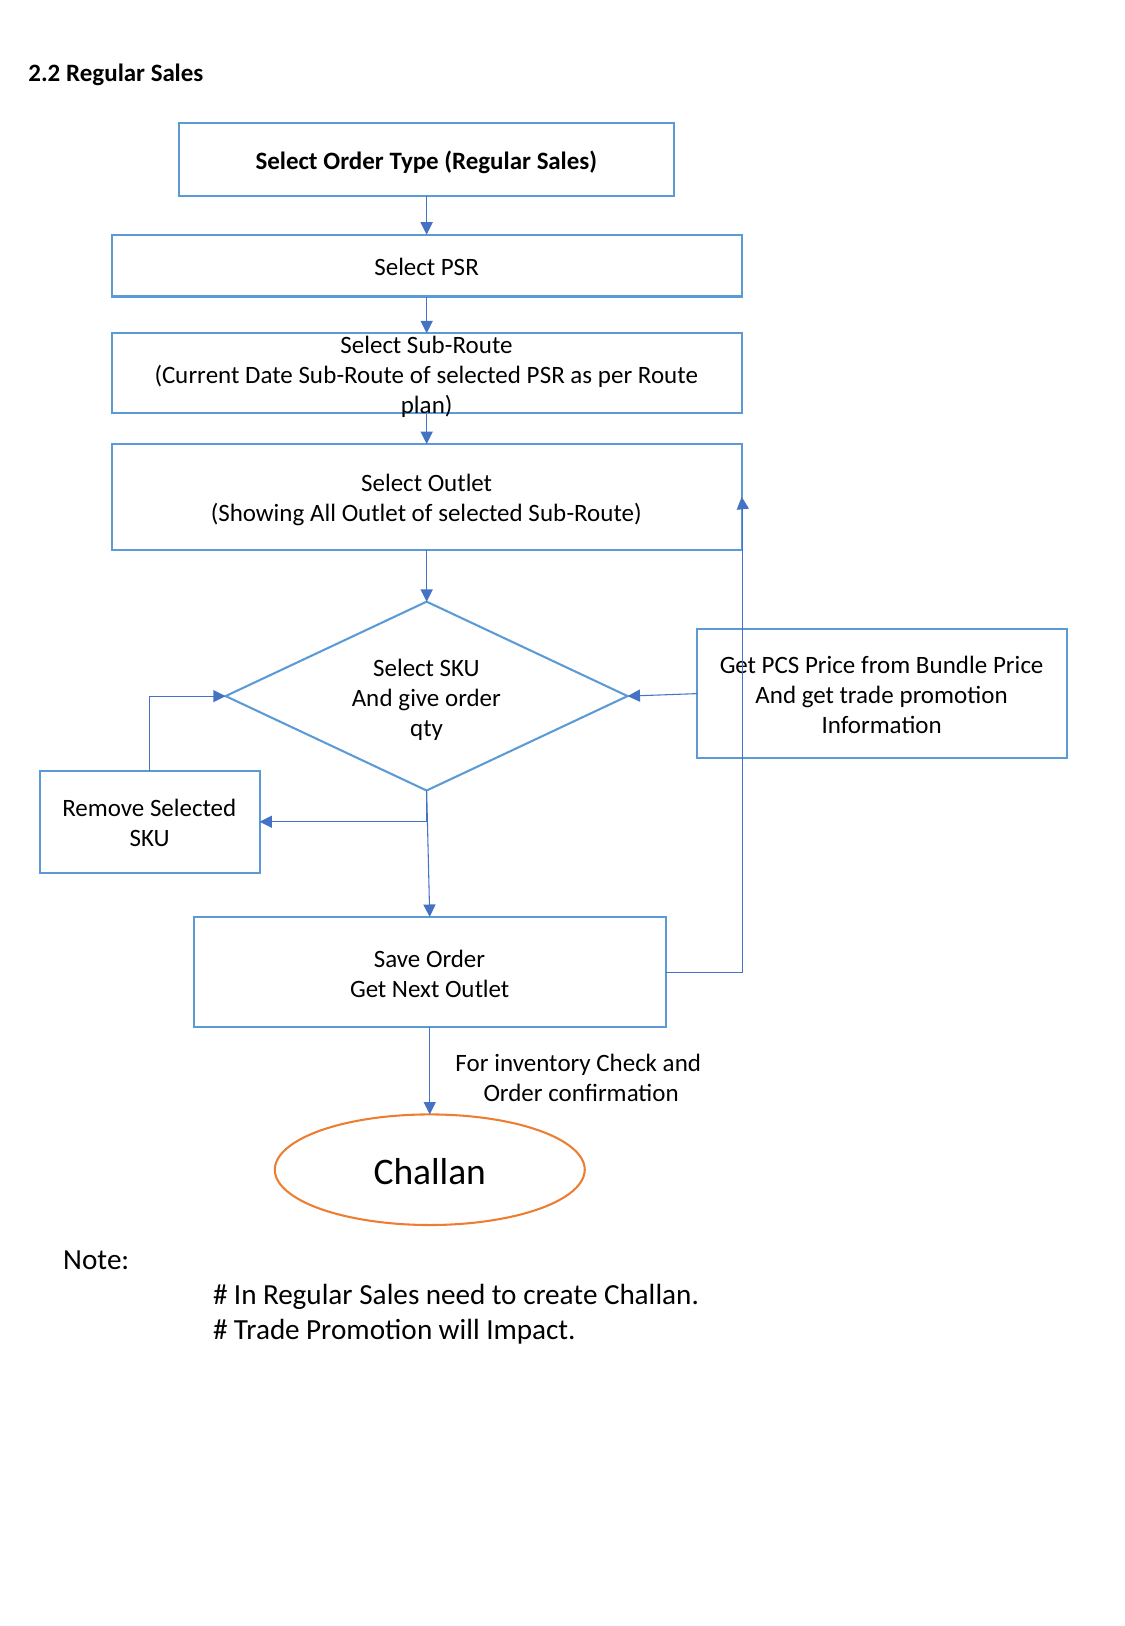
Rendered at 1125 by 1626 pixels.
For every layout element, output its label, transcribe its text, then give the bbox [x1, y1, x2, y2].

text_box Select SKU And give order qty [225, 601, 629, 792]
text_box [327, 722, 359, 890]
text_box For inventory Check and Order confirmation [440, 1039, 723, 1115]
text_box Get PCS Price from Bundle Price And get trade promotion Information [743, 628, 1068, 759]
text_box Select Sub-Route (Current Date Sub-Route of selected PSR as per Route plan) [111, 332, 743, 414]
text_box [627, 693, 665, 697]
text_box Select Order Type (Regular Sales) [178, 122, 675, 197]
text_box Select PSR [111, 234, 743, 298]
text_box Remove Selected SKU [39, 770, 261, 874]
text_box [426, 790, 430, 917]
text_box Note: # In Regular Sales need to create Challan. # Trade Promotion will Impact. [48, 1233, 721, 1388]
text_box Save Order Get Next Outlet [193, 916, 667, 1028]
title 2.2 Regular Sales [13, 36, 984, 110]
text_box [665, 496, 742, 973]
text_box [150, 695, 225, 772]
text_box Select Outlet (Showing All Outlet of selected Sub-Route) [111, 443, 743, 551]
text_box Challan [273, 1113, 586, 1227]
